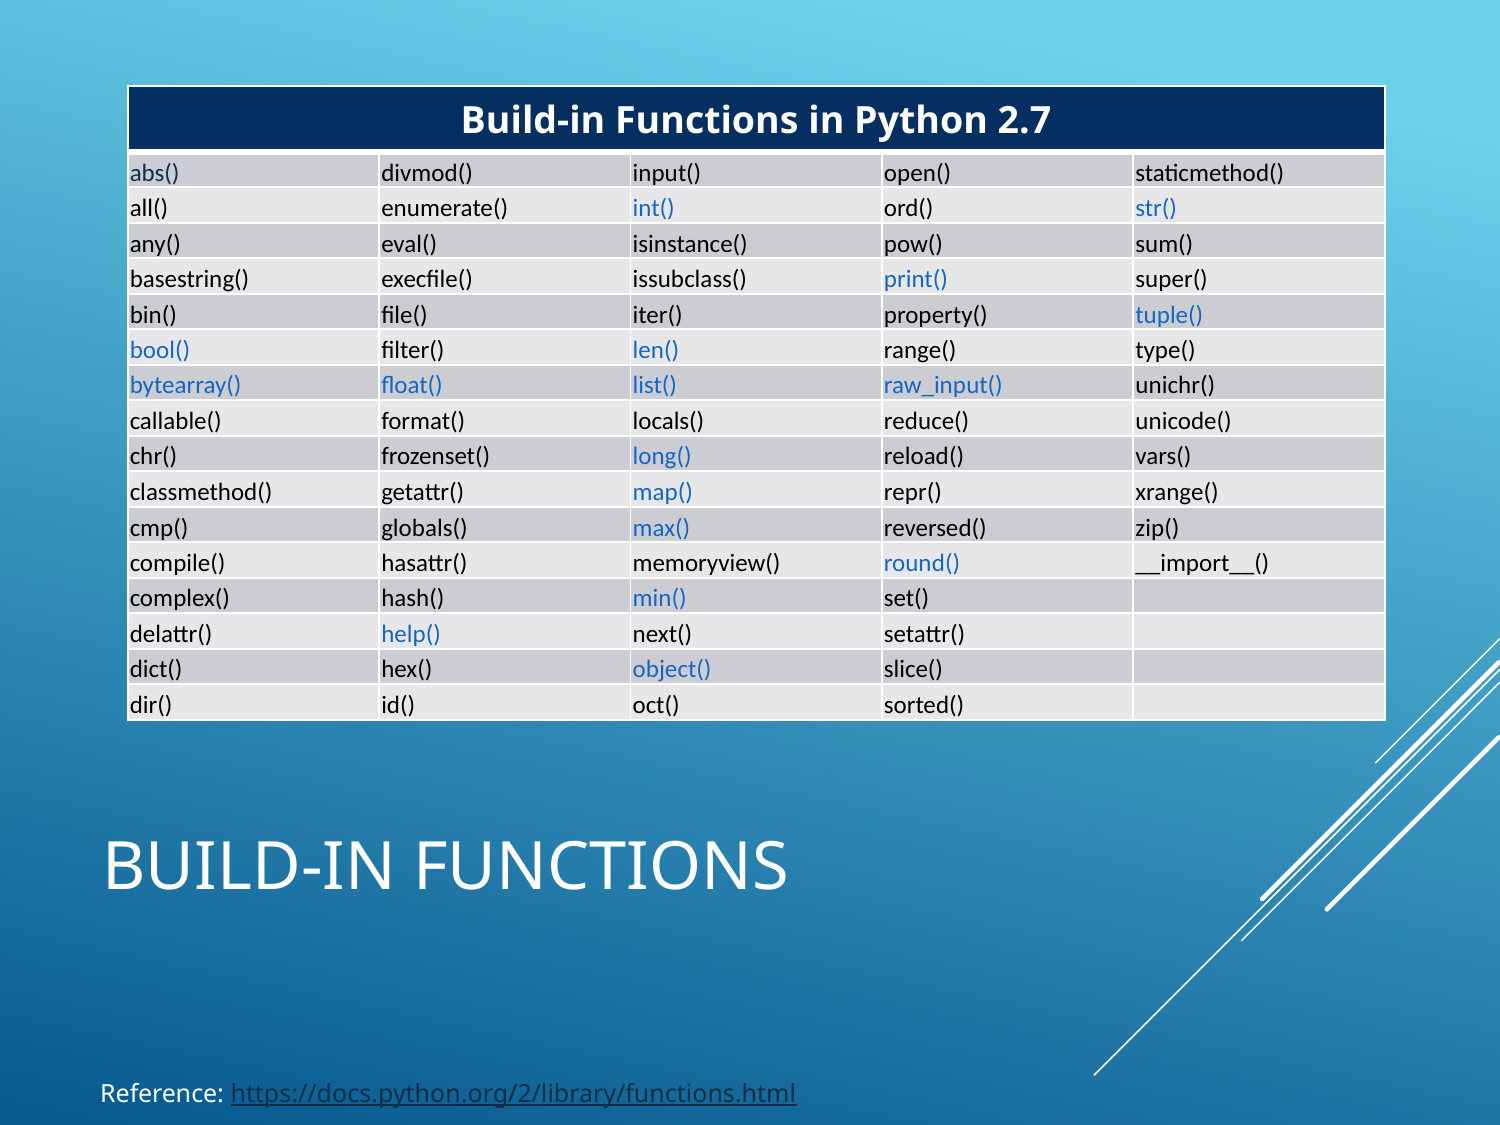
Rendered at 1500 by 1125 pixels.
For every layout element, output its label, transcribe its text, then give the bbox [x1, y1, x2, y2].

table_cell sorted() [883, 685, 1132, 719]
table_cell reversed() [883, 508, 1132, 541]
table_cell range() [883, 330, 1132, 364]
table_cell raw_input() [883, 366, 1132, 399]
table_cell chr() [129, 437, 378, 470]
table_cell vars() [1134, 437, 1384, 470]
table_cell staticmethod() [1134, 155, 1384, 186]
table_cell float() [380, 366, 630, 399]
table_cell [1134, 579, 1384, 612]
table_cell [1134, 685, 1384, 719]
table_cell set() [883, 579, 1132, 612]
table_cell callable() [129, 401, 378, 435]
table_cell pow() [883, 224, 1132, 257]
table_cell ord() [883, 188, 1132, 222]
table_cell len() [631, 330, 881, 364]
table_cell abs() [129, 155, 378, 186]
table_cell long() [631, 437, 881, 470]
table_cell complex() [129, 579, 378, 612]
table_header Build-in Functions in Python 2.7 [129, 87, 1384, 149]
table_cell execfile() [380, 259, 630, 293]
table_cell compile() [129, 543, 378, 577]
table_cell locals() [631, 401, 881, 435]
table_cell round() [883, 543, 1132, 577]
table_cell slice() [883, 650, 1132, 683]
text_box Reference: https://docs.python.org/2/library/functions.html [85, 1070, 819, 1119]
table_cell map() [631, 472, 881, 506]
table_cell oct() [631, 685, 881, 719]
table_cell unichr() [1134, 366, 1384, 399]
table_cell globals() [380, 508, 630, 541]
table_cell unicode() [1134, 401, 1384, 435]
table_cell enumerate() [380, 188, 630, 222]
table_cell bin() [129, 295, 378, 328]
table_cell getattr() [380, 472, 630, 506]
title Build-in Functions [87, 737, 1163, 988]
table_cell type() [1134, 330, 1384, 364]
table_cell divmod() [380, 155, 630, 186]
table_cell print() [883, 259, 1132, 293]
table_cell help() [380, 614, 630, 648]
table_cell filter() [380, 330, 630, 364]
table_cell file() [380, 295, 630, 328]
table_cell memoryview() [631, 543, 881, 577]
table_cell reduce() [883, 401, 1132, 435]
table_cell object() [631, 650, 881, 683]
table_cell isinstance() [631, 224, 881, 257]
table_cell issubclass() [631, 259, 881, 293]
table_cell sum() [1134, 224, 1384, 257]
table_cell reload() [883, 437, 1132, 470]
table_cell [1134, 650, 1384, 683]
table_cell eval() [380, 224, 630, 257]
table_cell bytearray() [129, 366, 378, 399]
table_cell tuple() [1134, 295, 1384, 328]
table_cell bool() [129, 330, 378, 364]
table_cell setattr() [883, 614, 1132, 648]
table_cell all() [129, 188, 378, 222]
table_cell xrange() [1134, 472, 1384, 506]
table_cell hasattr() [380, 543, 630, 577]
table_cell delattr() [129, 614, 378, 648]
table_cell open() [883, 155, 1132, 186]
table_cell min() [631, 579, 881, 612]
table_cell __import__() [1134, 543, 1384, 577]
table_cell repr() [883, 472, 1132, 506]
table_cell input() [631, 155, 881, 186]
table_cell property() [883, 295, 1132, 328]
table_cell zip() [1134, 508, 1384, 541]
table_cell [1134, 614, 1384, 648]
table_cell max() [631, 508, 881, 541]
table_cell classmethod() [129, 472, 378, 506]
table_cell any() [129, 224, 378, 257]
table_cell format() [380, 401, 630, 435]
table_cell dict() [129, 650, 378, 683]
table_cell frozenset() [380, 437, 630, 470]
table_cell hex() [380, 650, 630, 683]
table_cell cmp() [129, 508, 378, 541]
table_cell iter() [631, 295, 881, 328]
table_cell next() [631, 614, 881, 648]
table_cell int() [631, 188, 881, 222]
table_cell hash() [380, 579, 630, 612]
table_cell super() [1134, 259, 1384, 293]
table_cell basestring() [129, 259, 378, 293]
table_cell str() [1134, 188, 1384, 222]
table_cell id() [380, 685, 630, 719]
table_cell dir() [129, 685, 378, 719]
table_cell list() [631, 366, 881, 399]
